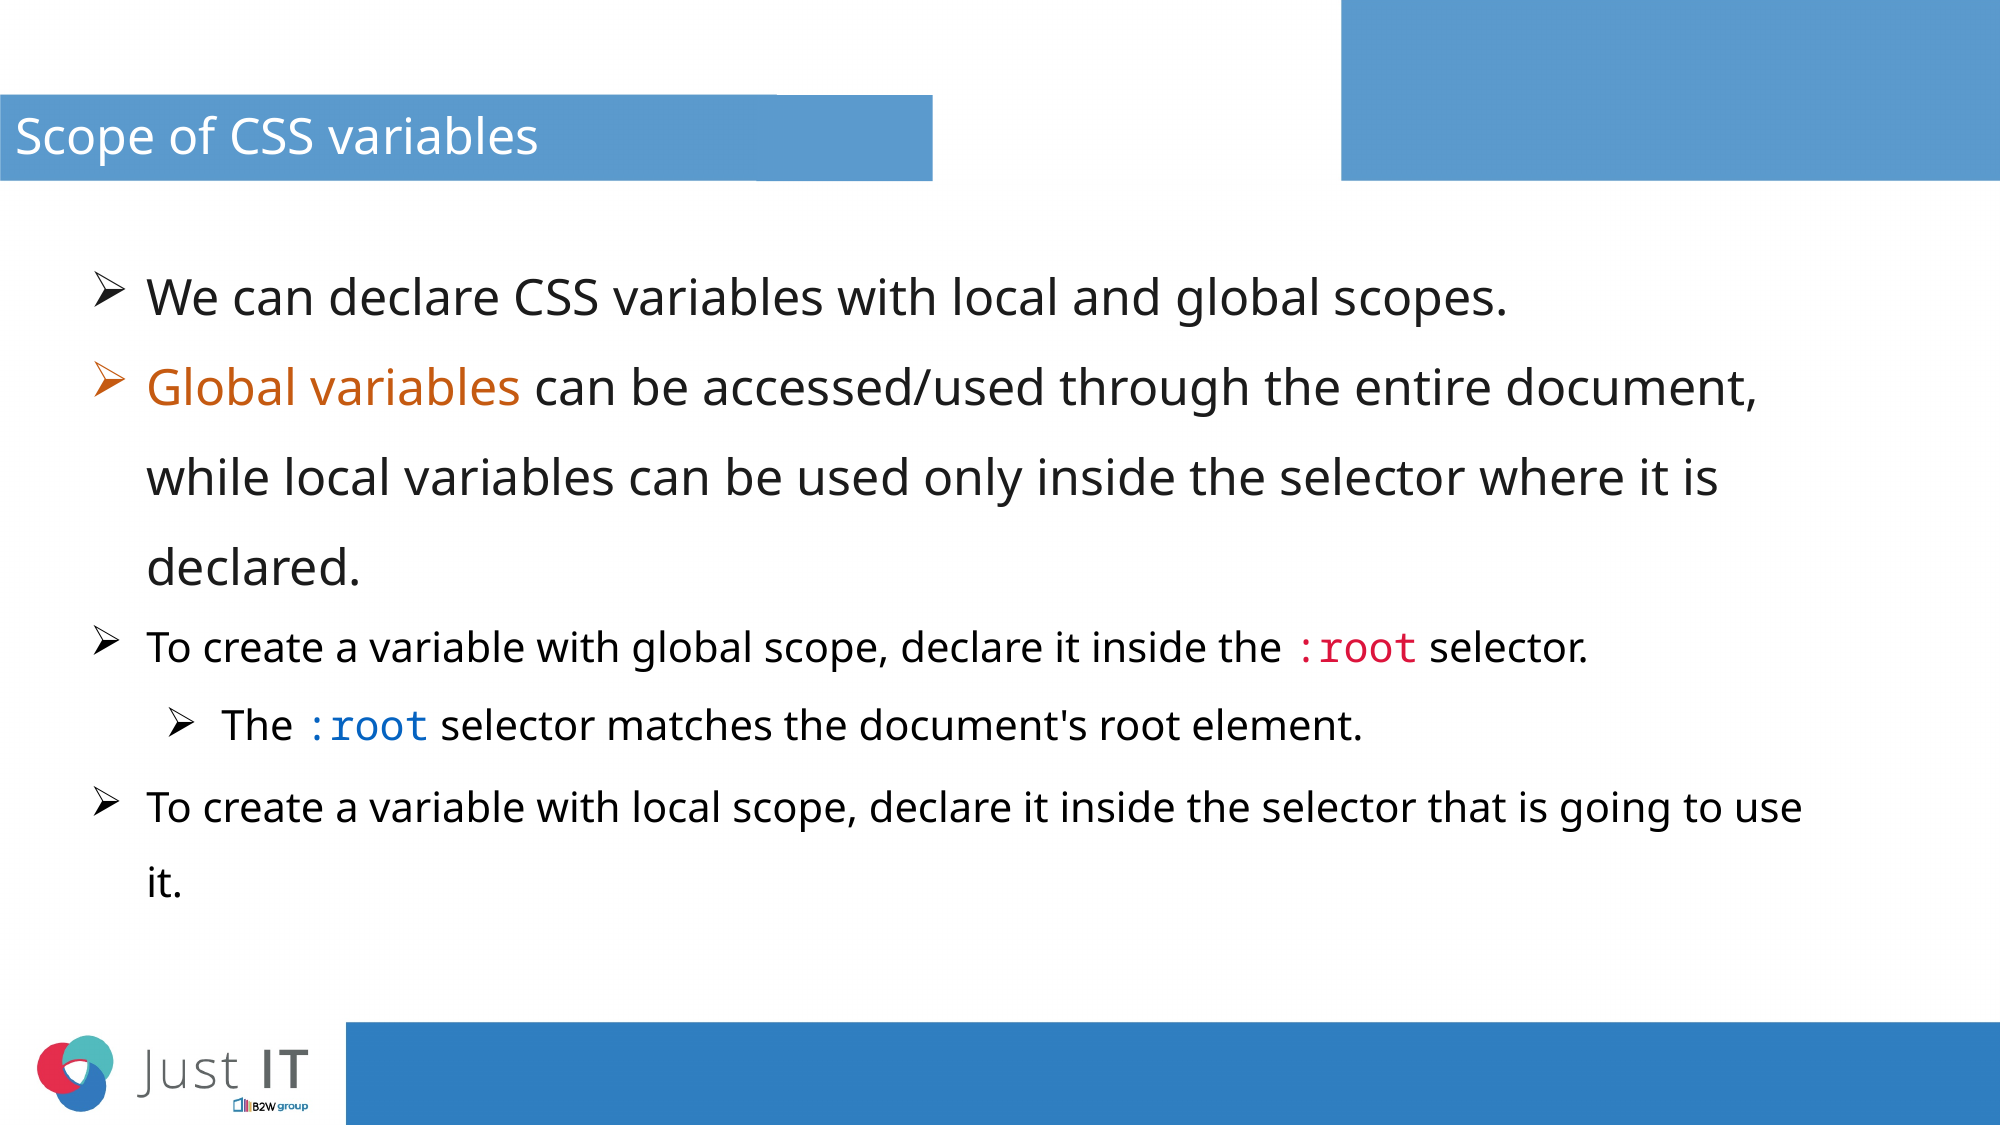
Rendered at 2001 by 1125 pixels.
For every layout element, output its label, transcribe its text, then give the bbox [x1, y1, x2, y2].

title Scope of CSS variables [0, 61, 956, 216]
picture [0, 0, 2000, 1125]
text_box We can declare CSS variables with local and global scopes. Global variables can be accessed/used through the entire document, while local variables can be used only inside the selector where it is declared. To create a variable with global scope, declare it inside the :root selector. The :root selector matches the document's root element. To create a variable with local scope, declare it inside the selector that is going to use it. [75, 228, 1867, 1049]
